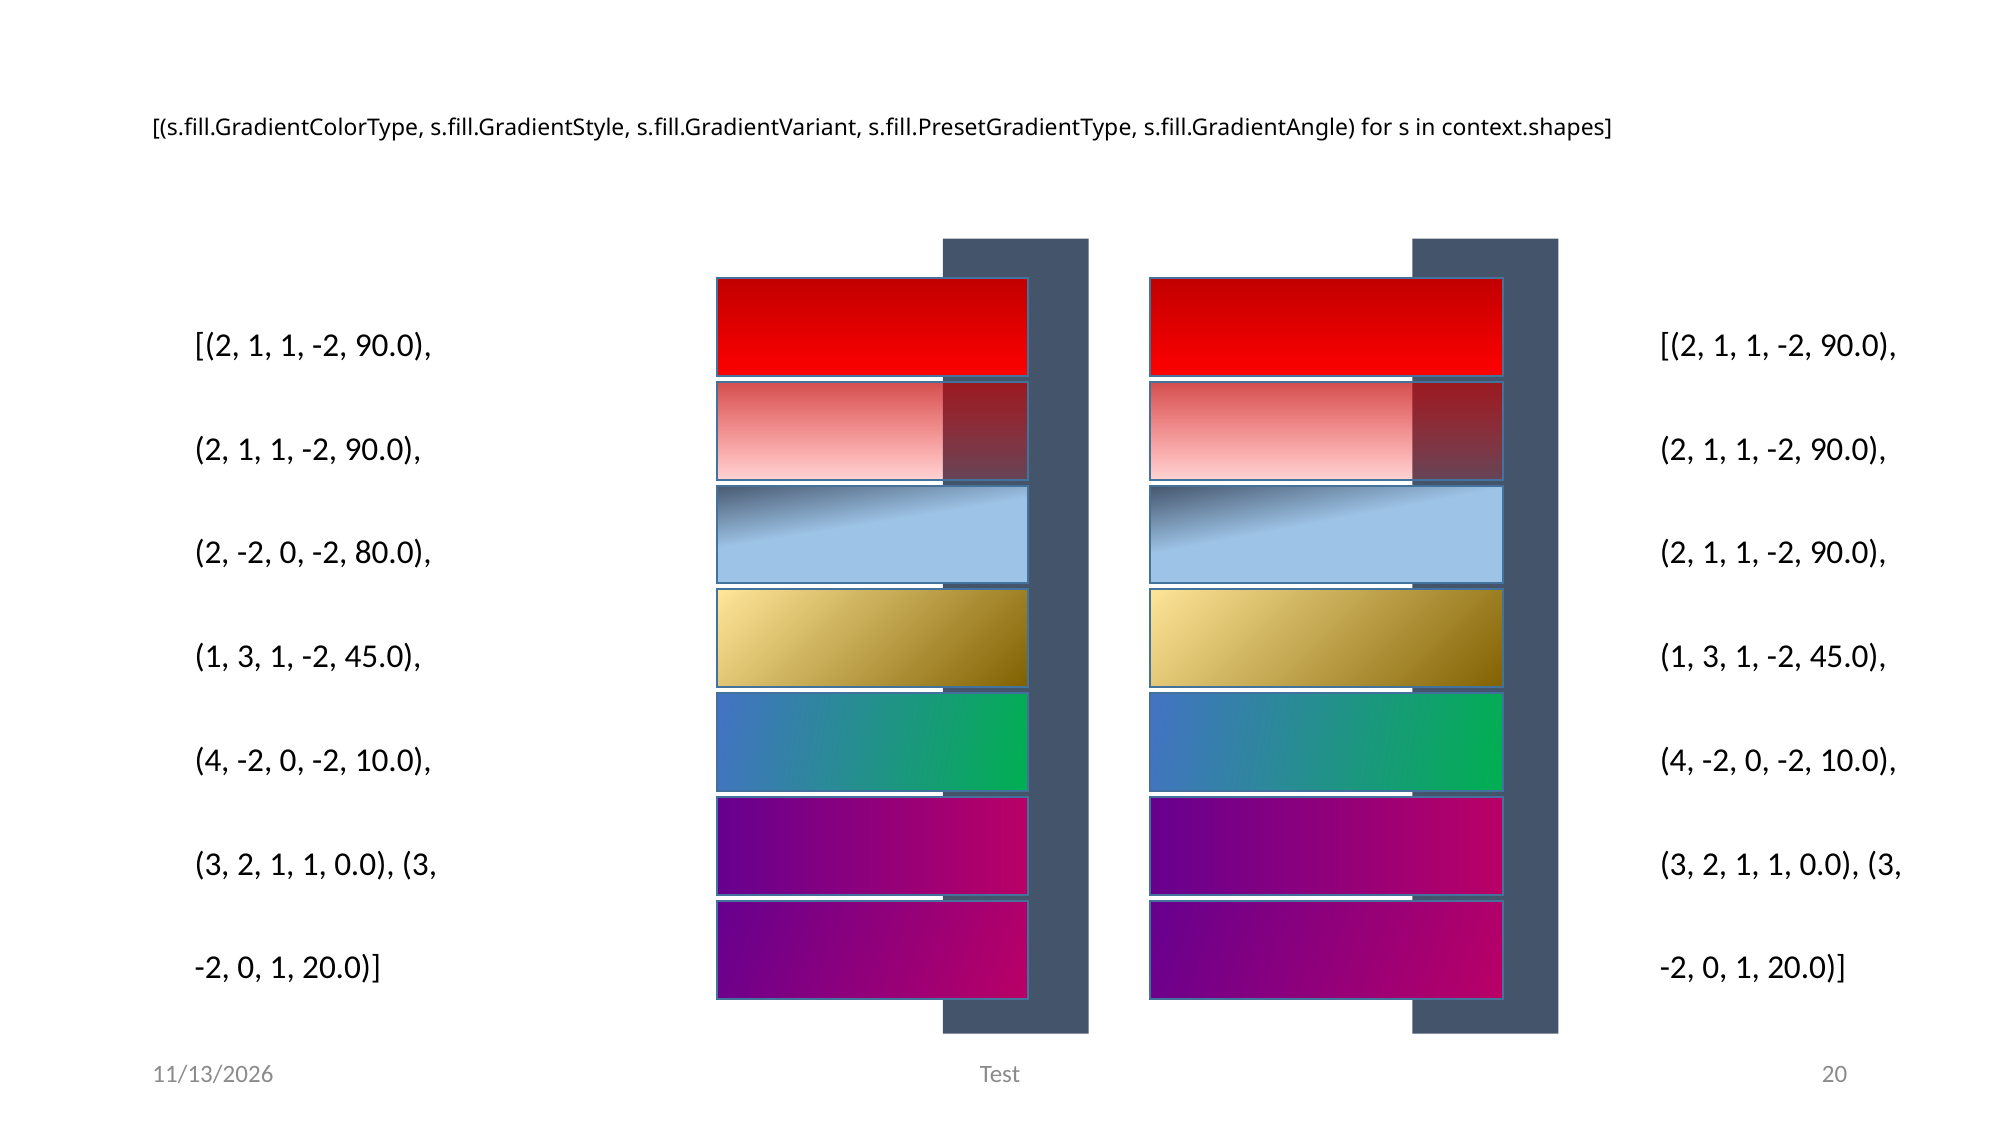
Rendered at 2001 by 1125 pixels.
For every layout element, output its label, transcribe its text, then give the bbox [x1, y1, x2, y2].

text_box [1411, 238, 1559, 1035]
text_box [1149, 900, 1504, 1000]
text_box [1149, 588, 1504, 688]
text_box [(2, 1, 1, -2, 90.0), (2, 1, 1, -2, 90.0), (2, 1, 1, -2, 90.0), (1, 3, 1, -2, 45.0), (4, -2, 0, -2, 10.0), (3, 2, 1, 1, 0.0), (3, -2, 0, 1, 20.0)] [1645, 251, 1919, 993]
text_box [716, 588, 1029, 688]
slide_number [137, 1042, 588, 1103]
footer Test [662, 1042, 1338, 1103]
text_box [1149, 381, 1504, 481]
text_box [716, 277, 1029, 377]
text_box [716, 796, 1029, 896]
text_box [1149, 277, 1504, 377]
text_box [716, 381, 1029, 481]
text_box [716, 692, 1029, 792]
slide_number 20 [1412, 1042, 1863, 1103]
title [(s.fill.GradientColorType, s.fill.GradientStyle, s.fill.GradientVariant, s.fill.PresetGradientType, s.fill.GradientAngle) for s in context.shapes] [137, 59, 1863, 196]
text_box [1149, 796, 1504, 896]
text_box [942, 238, 1090, 1035]
text_box [716, 900, 1029, 1000]
text_box [1149, 692, 1504, 792]
text_box [(2, 1, 1, -2, 90.0), (2, 1, 1, -2, 90.0), (2, -2, 0, -2, 80.0), (1, 3, 1, -2, 45.0), (4, -2, 0, -2, 10.0), (3, 2, 1, 1, 0.0), (3, -2, 0, 1, 20.0)] [179, 251, 453, 993]
text_box [716, 485, 1029, 584]
text_box [1149, 485, 1504, 584]
